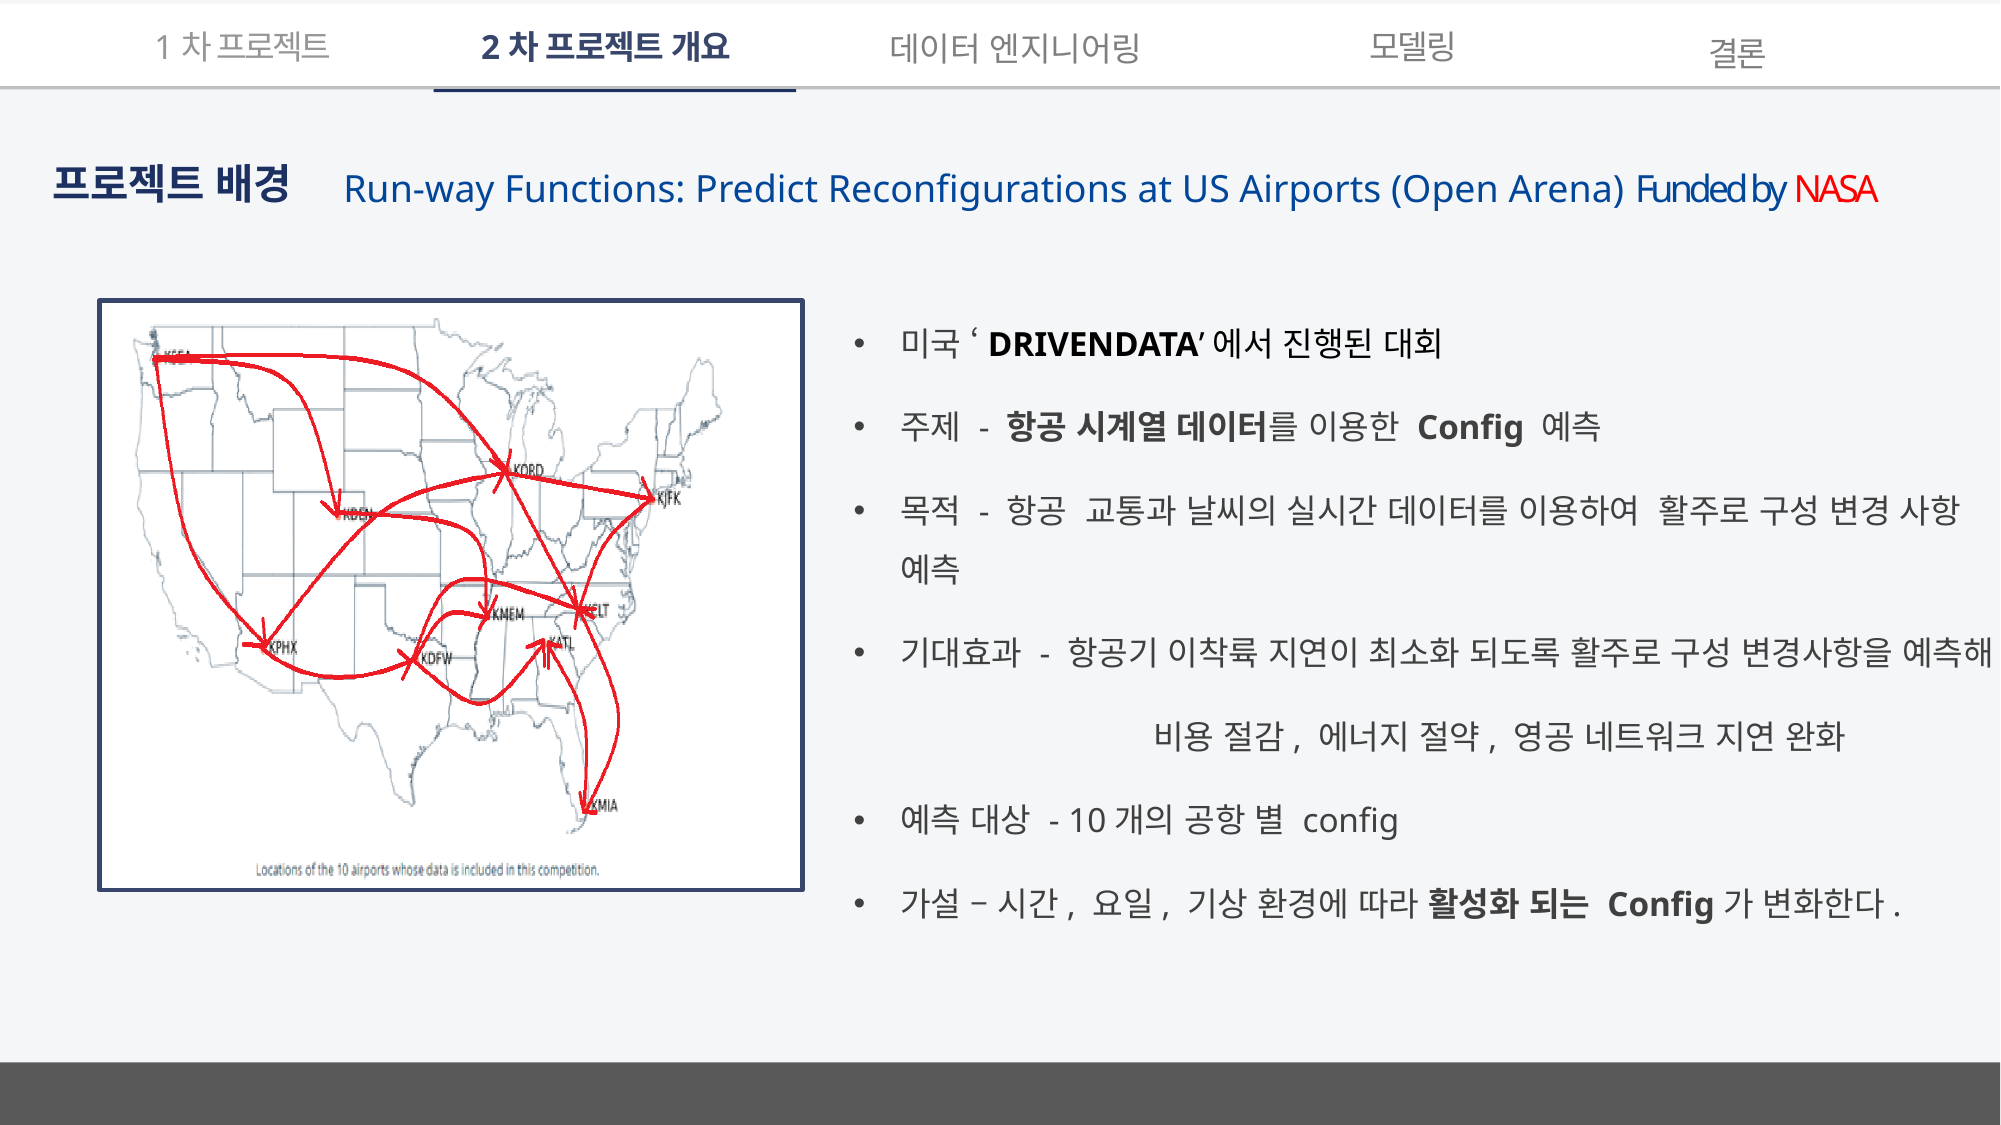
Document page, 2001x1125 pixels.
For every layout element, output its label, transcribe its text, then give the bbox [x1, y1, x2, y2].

text_box Run-way Functions: Predict Reconfigurations at US Airports (Open Arena) Funded by NASA [312, 136, 1950, 263]
text_box 데이터 엔지니어링 [887, 25, 1170, 68]
picture [101, 302, 801, 888]
text_box 모델링 [1367, 23, 1509, 66]
text_box 결론 [1705, 31, 1848, 74]
text_box 미국 ‘DRIVENDATA’에서 진행된 대회 주제 - 항공 시계열 데이터를 이용한 Config 예측 목적 - 항공 교통과 날씨의 실시간 데이터를 이용하여 활주로 구성 변경 사항 예측 기대효과 - 항공기 이착륙 지연이 최소화 되도록 활주로 구성 변경사항을 예측해 비용 절감, 에너지 절약, 영공 네트워크 지연 완화 예측 대상 - 10개의 공항 별 config 가설 – 시간, 요일, 기상 환경에 따라 활성화 되는 Config가 변화한다. [837, 301, 2000, 924]
text_box 프로젝트 배경 [50, 155, 312, 208]
text_box 2차 프로젝트 개요 [479, 24, 751, 67]
text_box 1차 프로젝트 [152, 24, 343, 67]
